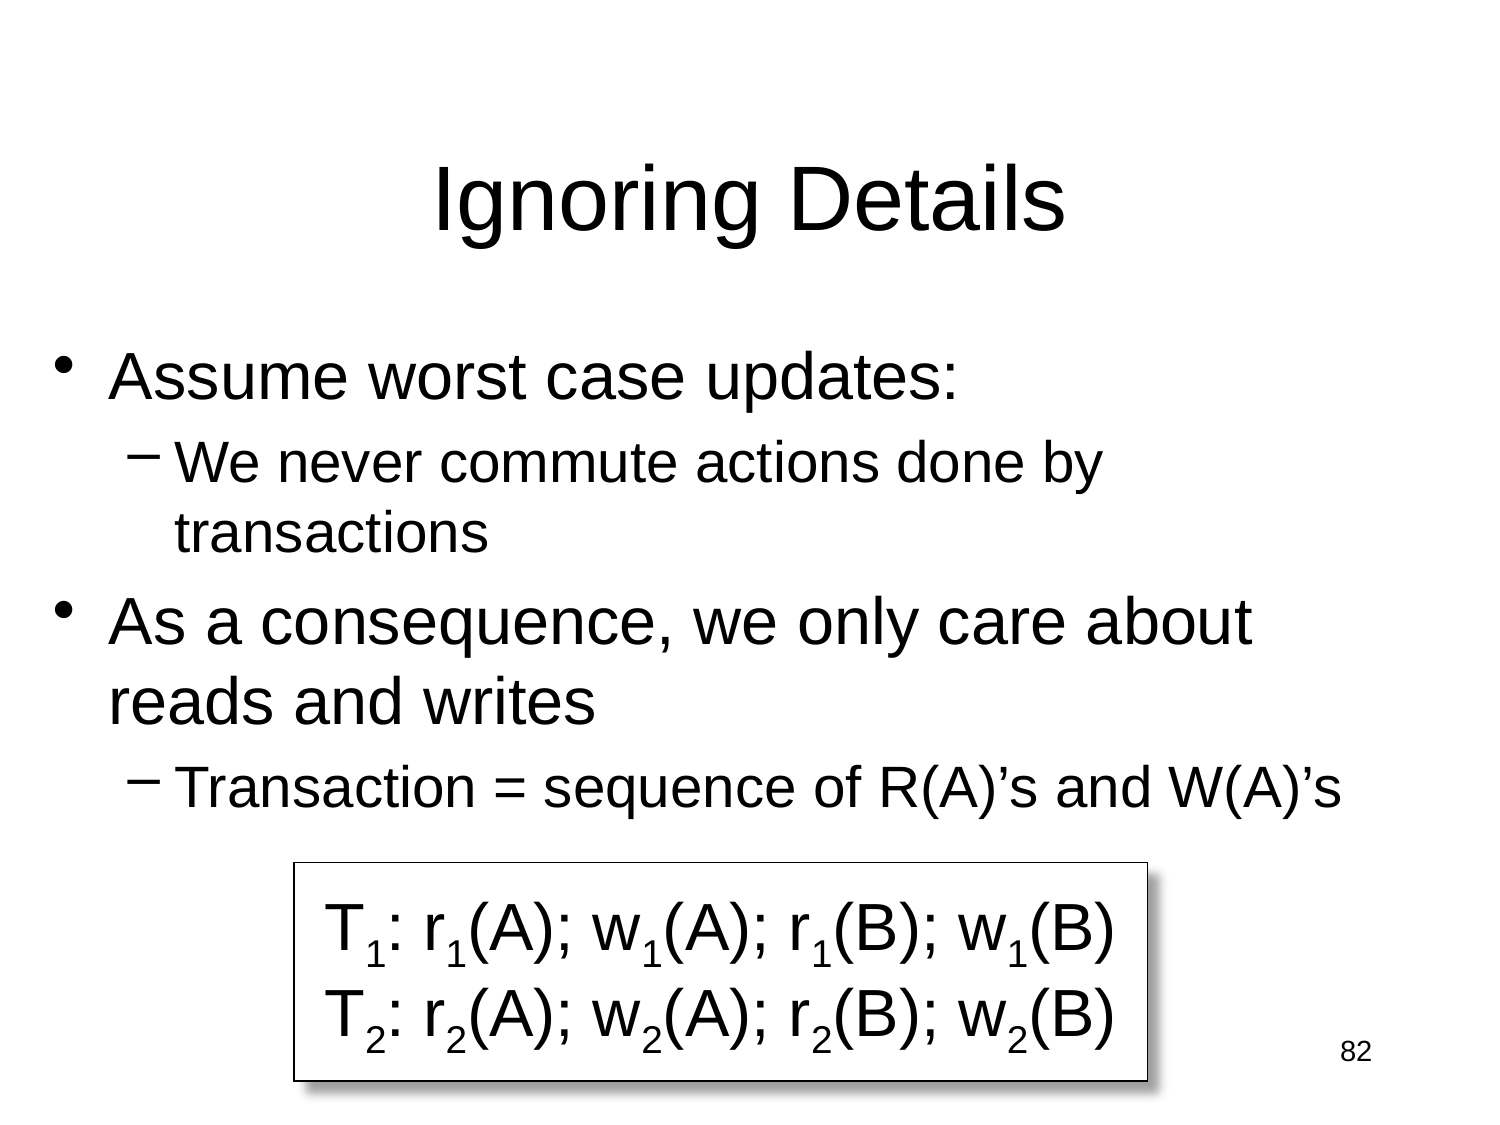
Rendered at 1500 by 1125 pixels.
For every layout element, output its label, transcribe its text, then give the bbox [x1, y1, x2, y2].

slide_number 82 [1074, 1024, 1388, 1101]
title Ignoring Details [112, 99, 1388, 288]
list Assume worst case updates: We never commute actions done by transactions As a consequence, we only care about reads and writes Transaction = sequence of R(A)’s and W(A)’s [37, 324, 1451, 1001]
text_box T1: r1(A); w1(A); r1(B); w1(B) T2: r2(A); w2(A); r2(B); w2(B) [294, 862, 1148, 1082]
